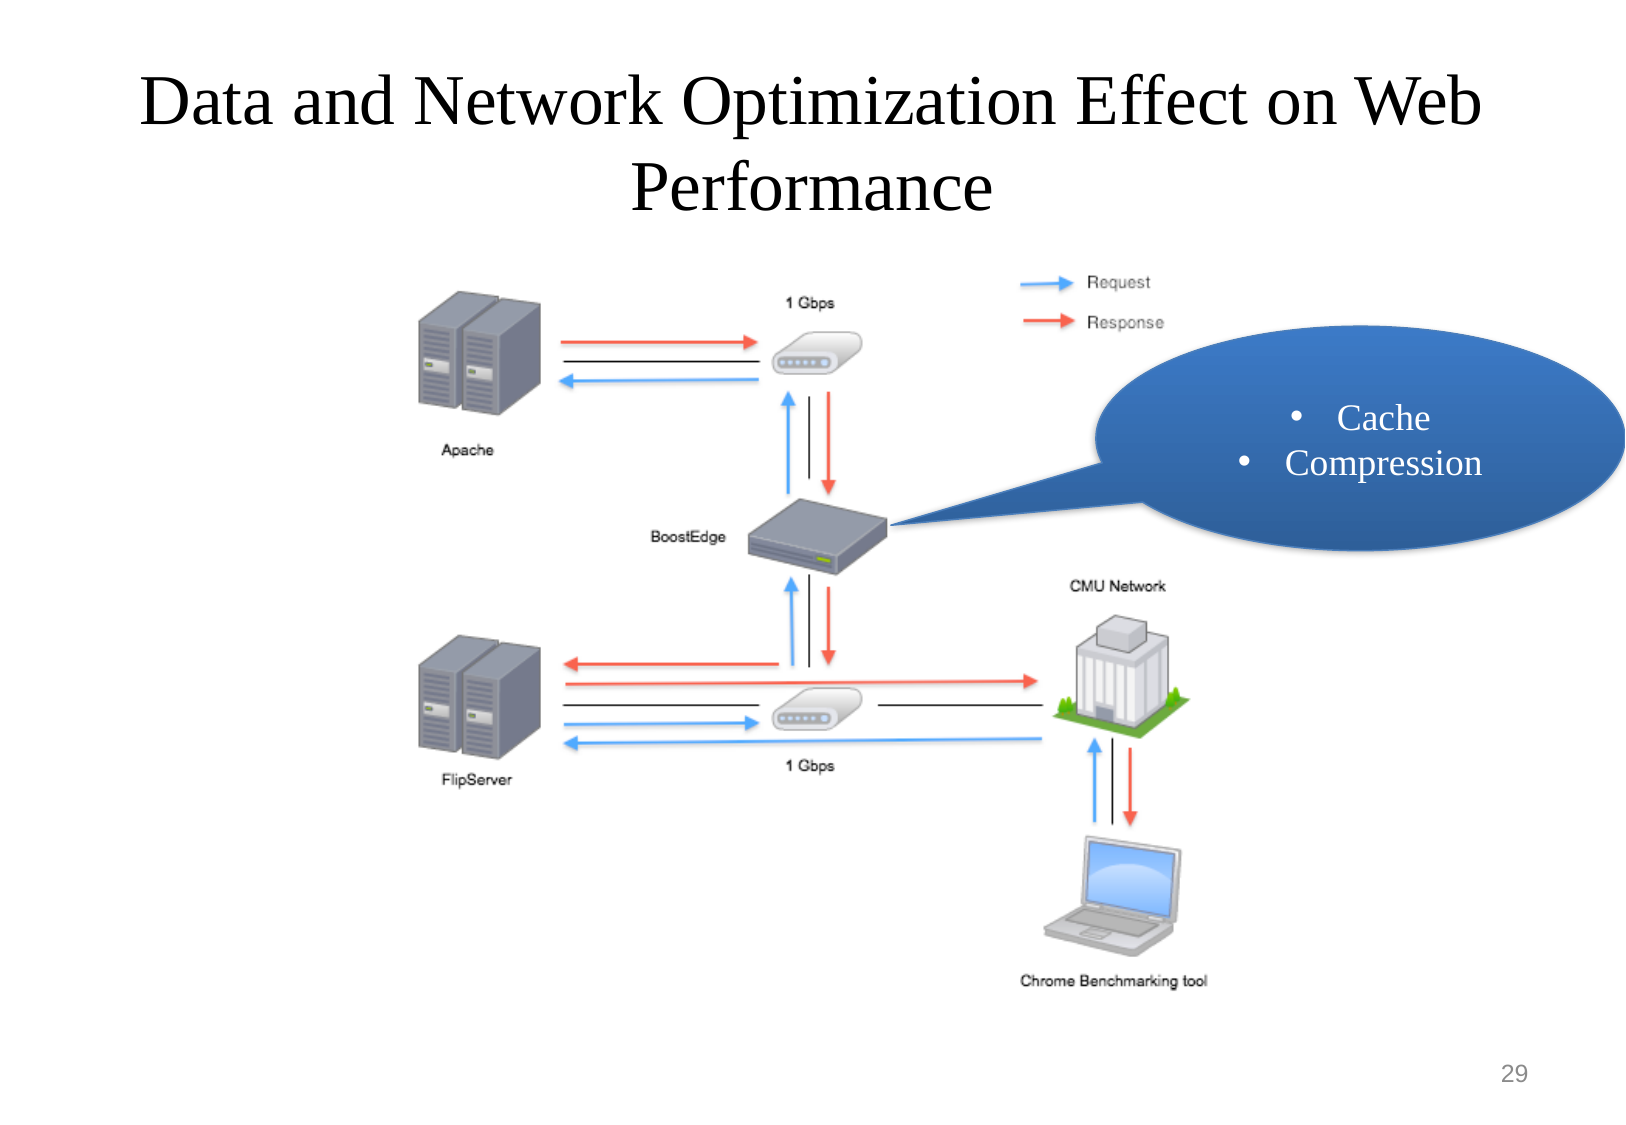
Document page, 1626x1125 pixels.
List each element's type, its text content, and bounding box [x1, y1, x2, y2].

slide_number 29 [1164, 1042, 1544, 1103]
title Data and Network Optimization Effect on Web Performance [81, 45, 1544, 233]
text_box Cache Compression [1217, 325, 1625, 552]
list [402, 262, 1212, 1006]
